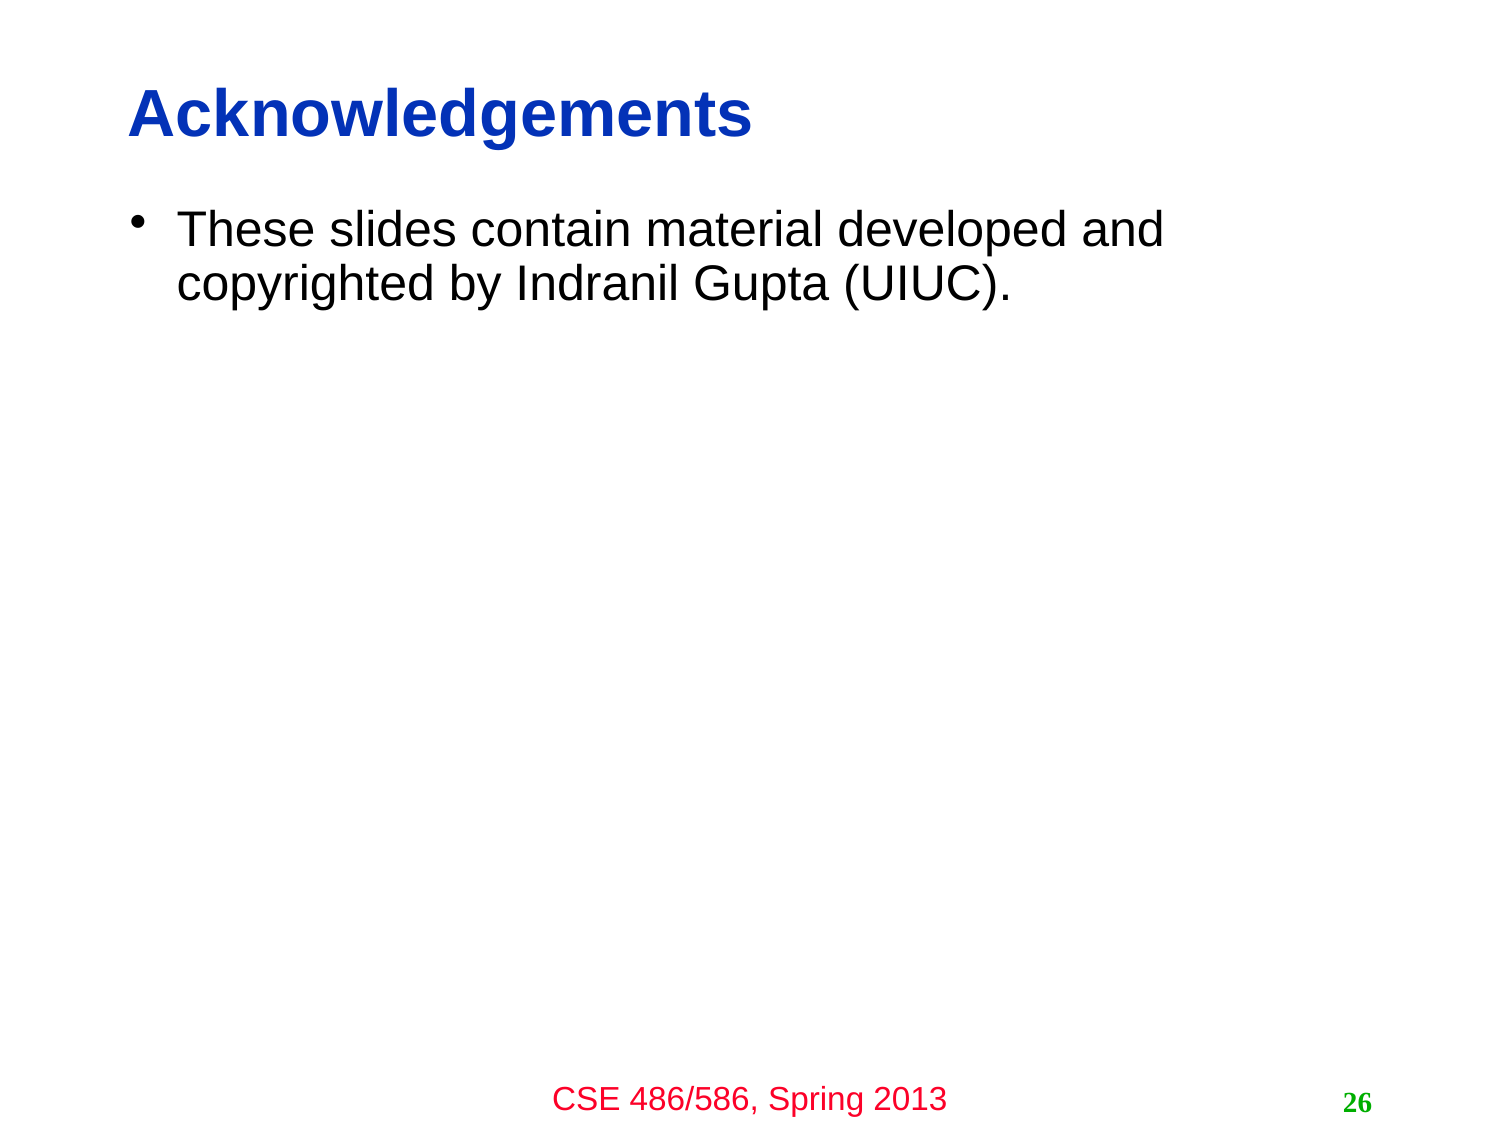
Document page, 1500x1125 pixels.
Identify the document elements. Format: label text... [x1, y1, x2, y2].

slide_number 26 [1074, 1076, 1388, 1125]
title Acknowledgements [112, 53, 1310, 176]
list These slides contain material developed and copyrighted by Indranil Gupta (UIUC). [114, 195, 1376, 1005]
